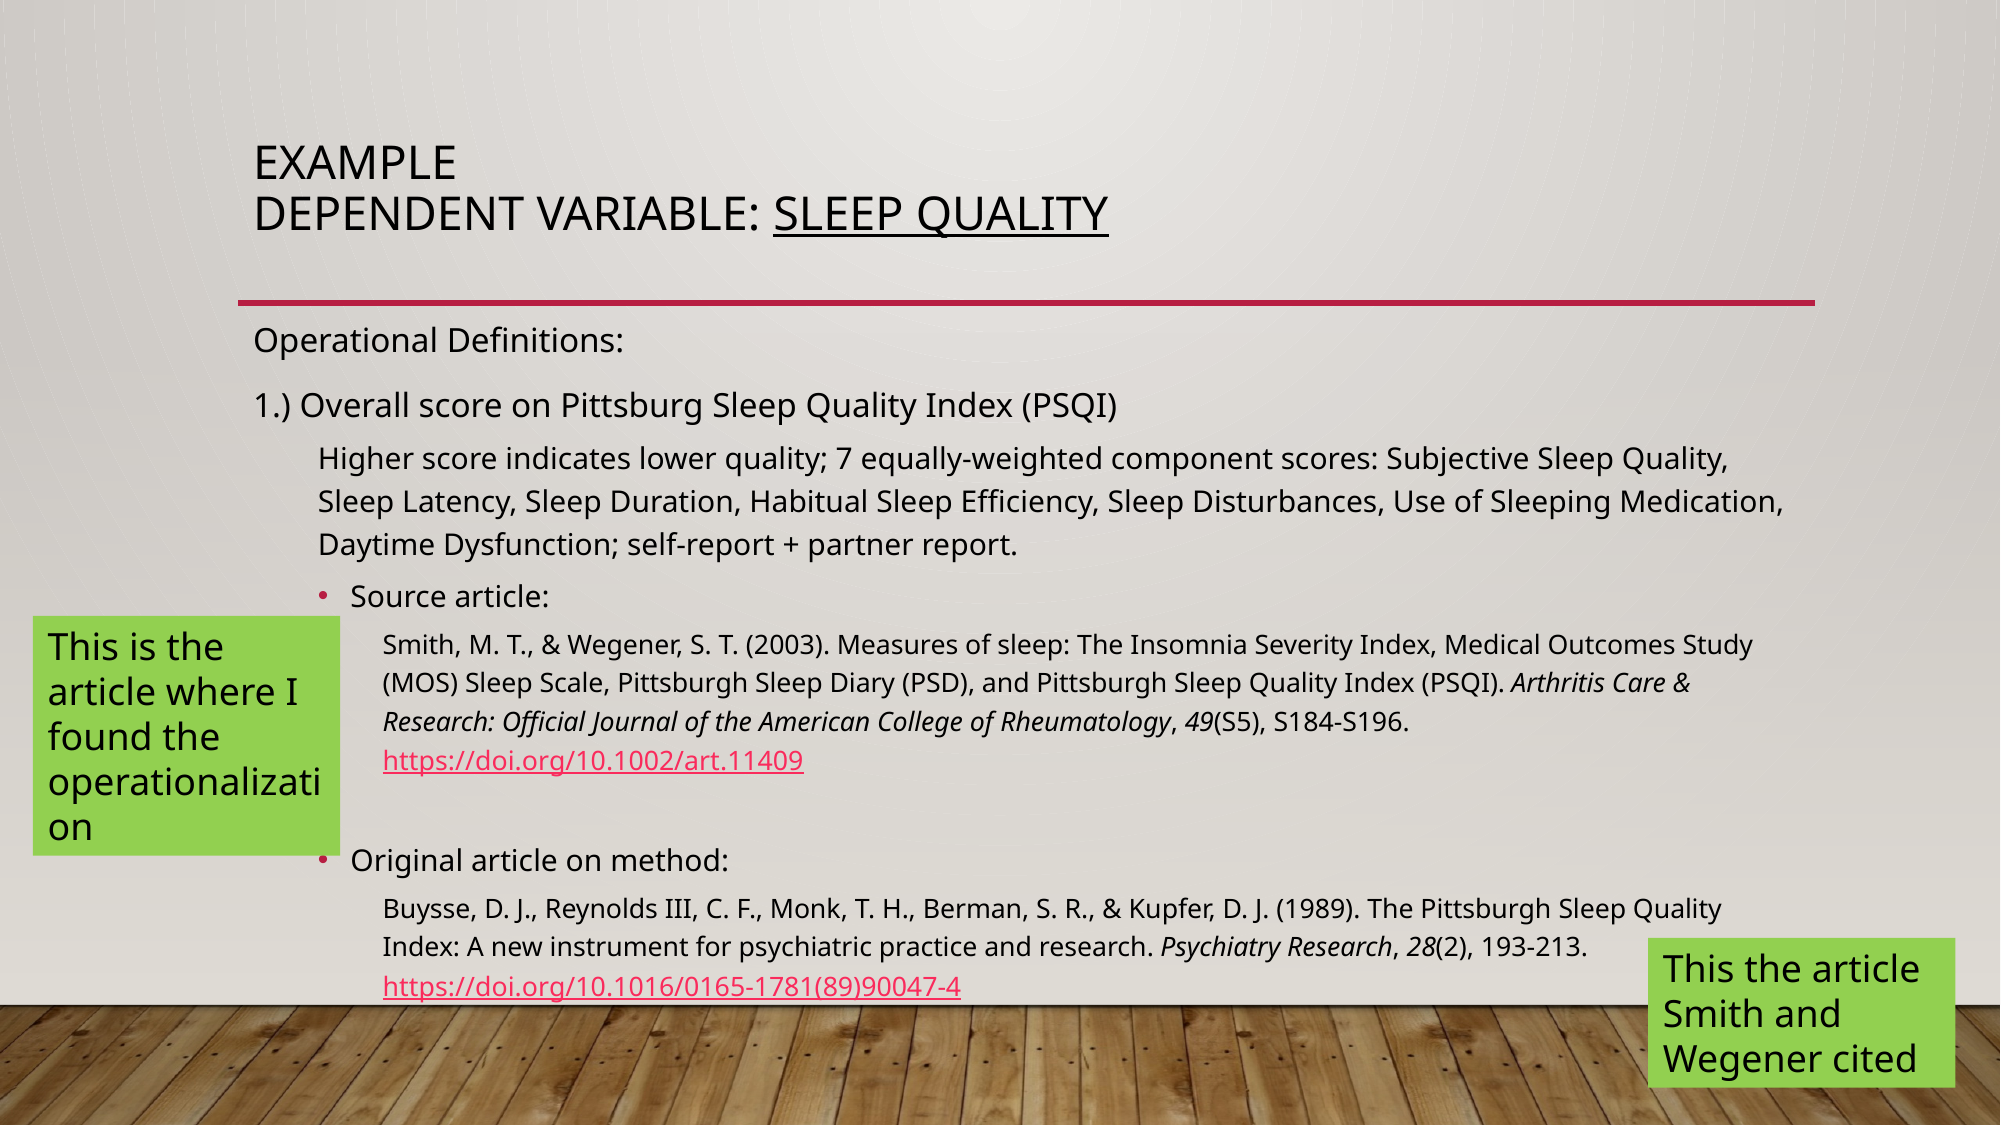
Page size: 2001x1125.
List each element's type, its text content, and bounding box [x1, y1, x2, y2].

text_box This the article Smith and Wegener cited [1648, 937, 1956, 1088]
list Operational Definitions: 1.) Overall score on Pittsburg Sleep Quality Index (PSQI) Higher score indicates lower quality; 7 equally-weighted component scores: Subjective Sleep Quality, Sleep Latency, Sleep Duration, Habitual Sleep Efficiency, Sleep Disturbances, Use of Sleeping Medication, Daytime Dysfunction; self-report + partner report. Source article: Smith, M. T., & Wegener, S. T. (2003). Measures of sleep: The Insomnia Severity Index, Medical Outcomes Study (MOS) Sleep Scale, Pittsburgh Sleep Diary (PSD), and Pittsburgh Sleep Quality Index (PSQI). Arthritis Care & Research: Official Journal of the American College of Rheumatology, 49(S5), S184-S196. https://doi.org/10.1002/art.11409 Original article on method: Buysse, D. J., Reynolds III, C. F., Monk, T. H., Berman, S. R., & Kupfer, D. J. (1989). The Pittsburgh Sleep Quality Index: A new instrument for psychiatric practice and research. Psychiatry Research, 28(2), 193-213. https://doi.org/10.1016/0165-1781(89)90047-4 [238, 304, 1814, 1014]
title Example Dependent variable: Sleep Quality [238, 131, 1814, 304]
text_box This is the article where I found the operationalization [32, 615, 341, 856]
picture [0, 1005, 2000, 1125]
